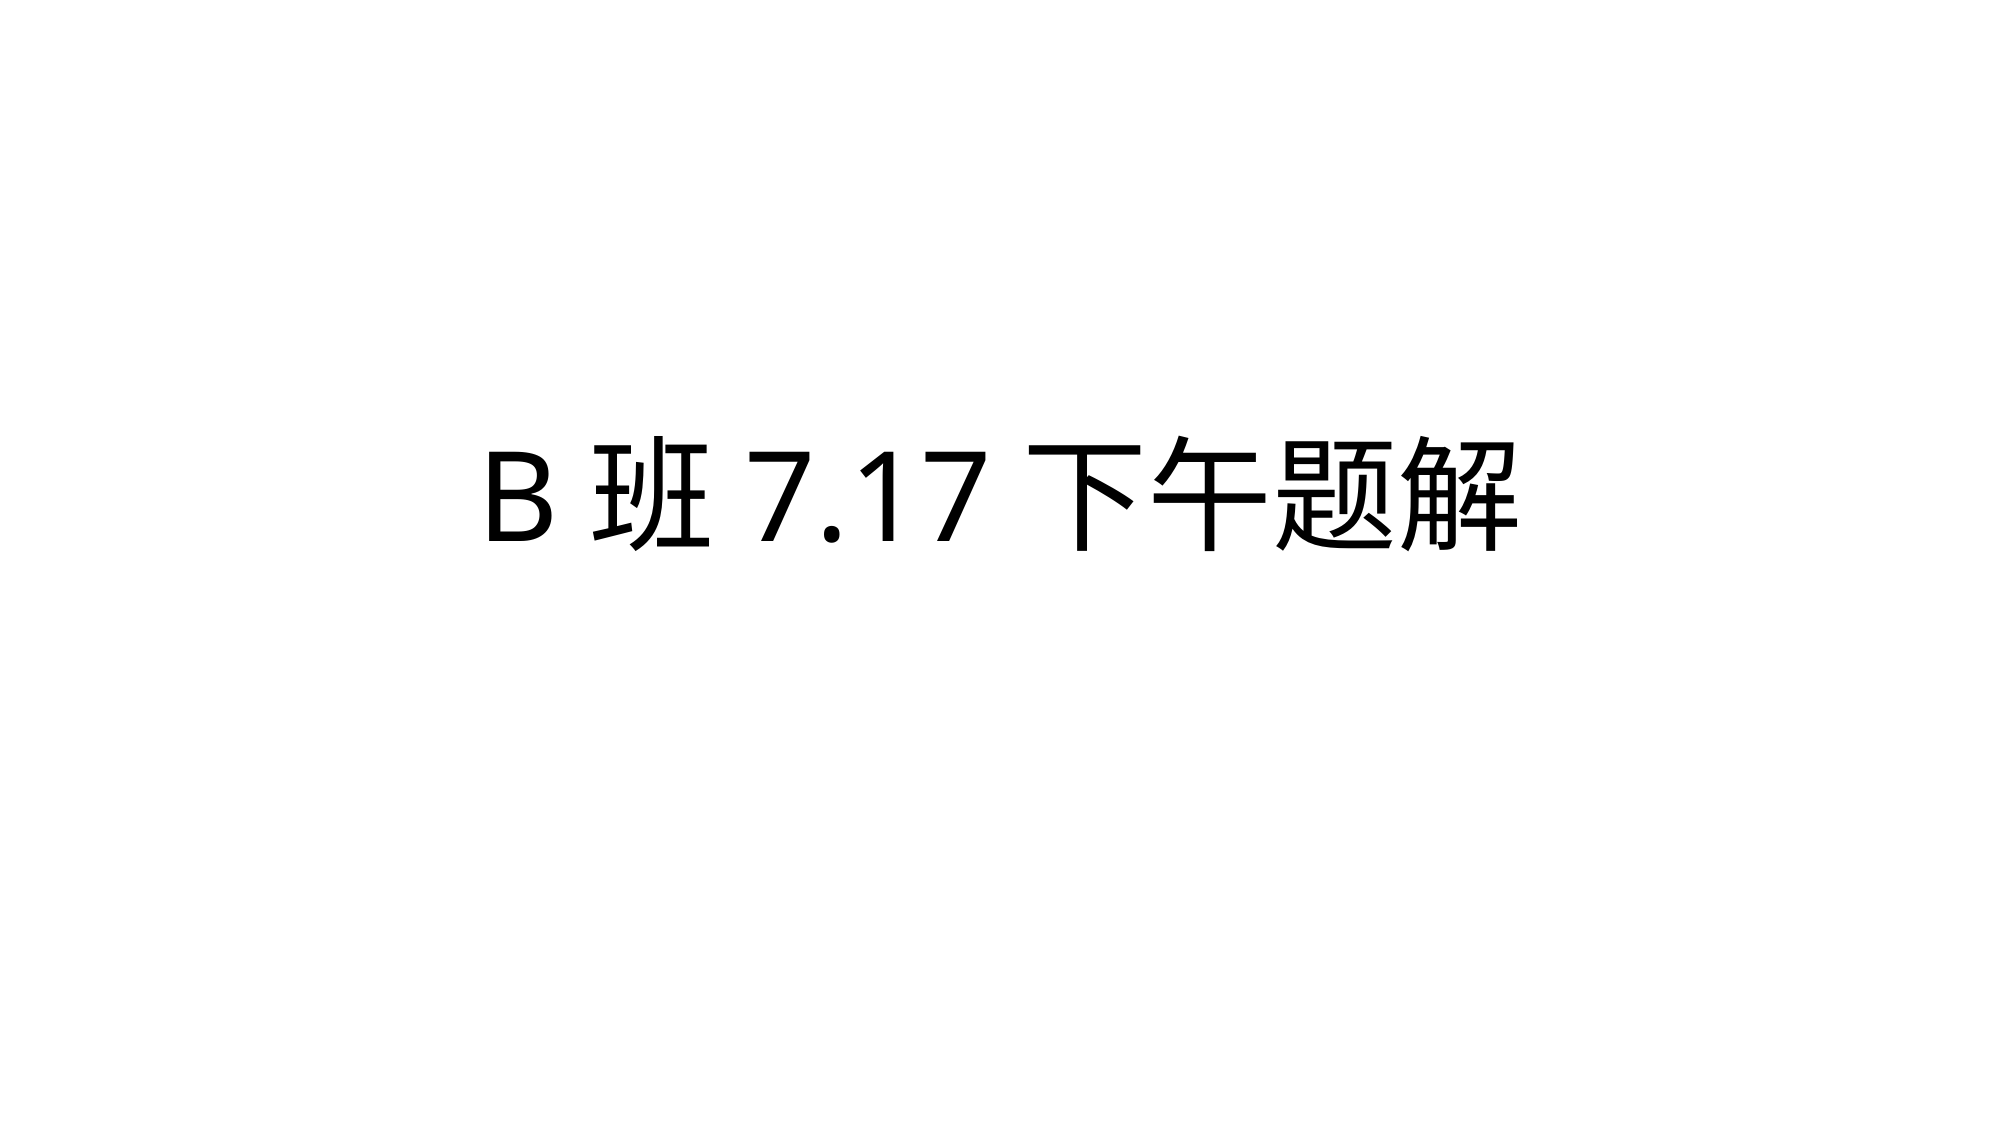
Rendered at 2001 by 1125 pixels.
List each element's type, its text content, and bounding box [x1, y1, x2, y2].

title B班7.17下午题解 [249, 184, 1750, 576]
